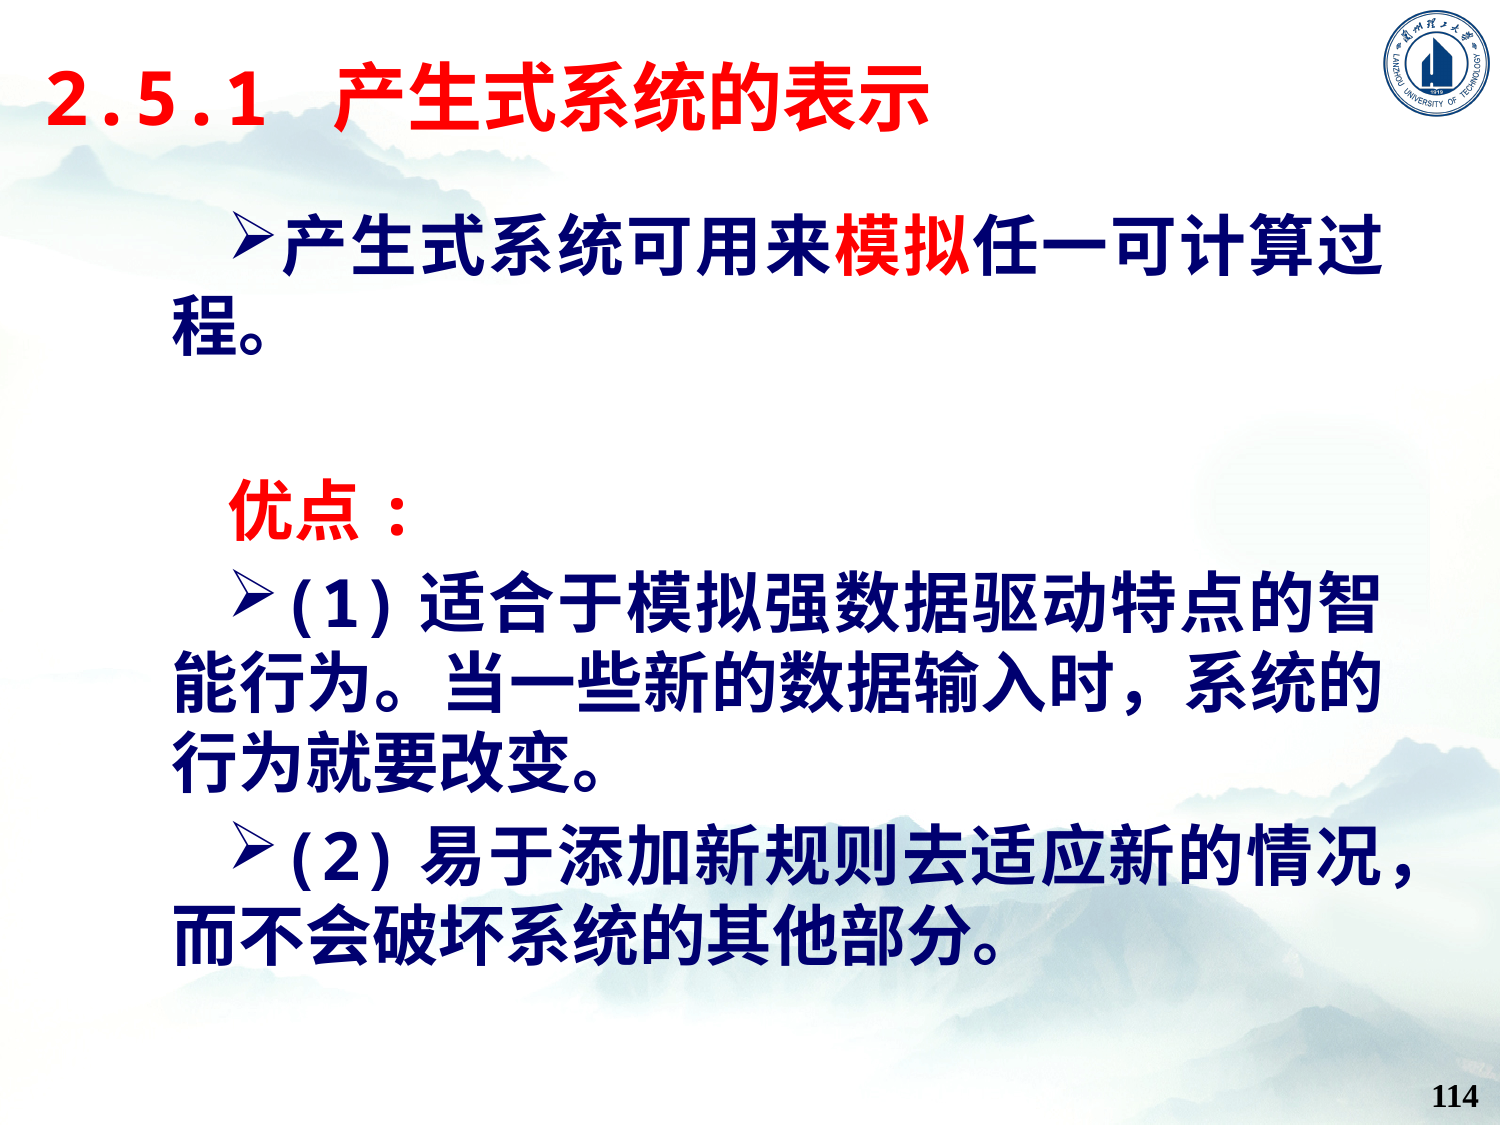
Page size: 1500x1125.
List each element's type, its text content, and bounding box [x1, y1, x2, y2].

list 产生式系统可用来模拟任一可计算过程。 优点: (1)适合于模拟强数据驱动特点的智能行为。当一些新的数据输入时，系统的行为就要改变。 (2)易于添加新规则去适应新的情况，而不会破坏系统的其他部分。 [100, 196, 1400, 1035]
picture [0, 0, 1500, 1125]
title 2.5.1 产生式系统的表示 [29, 42, 1305, 191]
slide_number 114 [1181, 1066, 1495, 1125]
